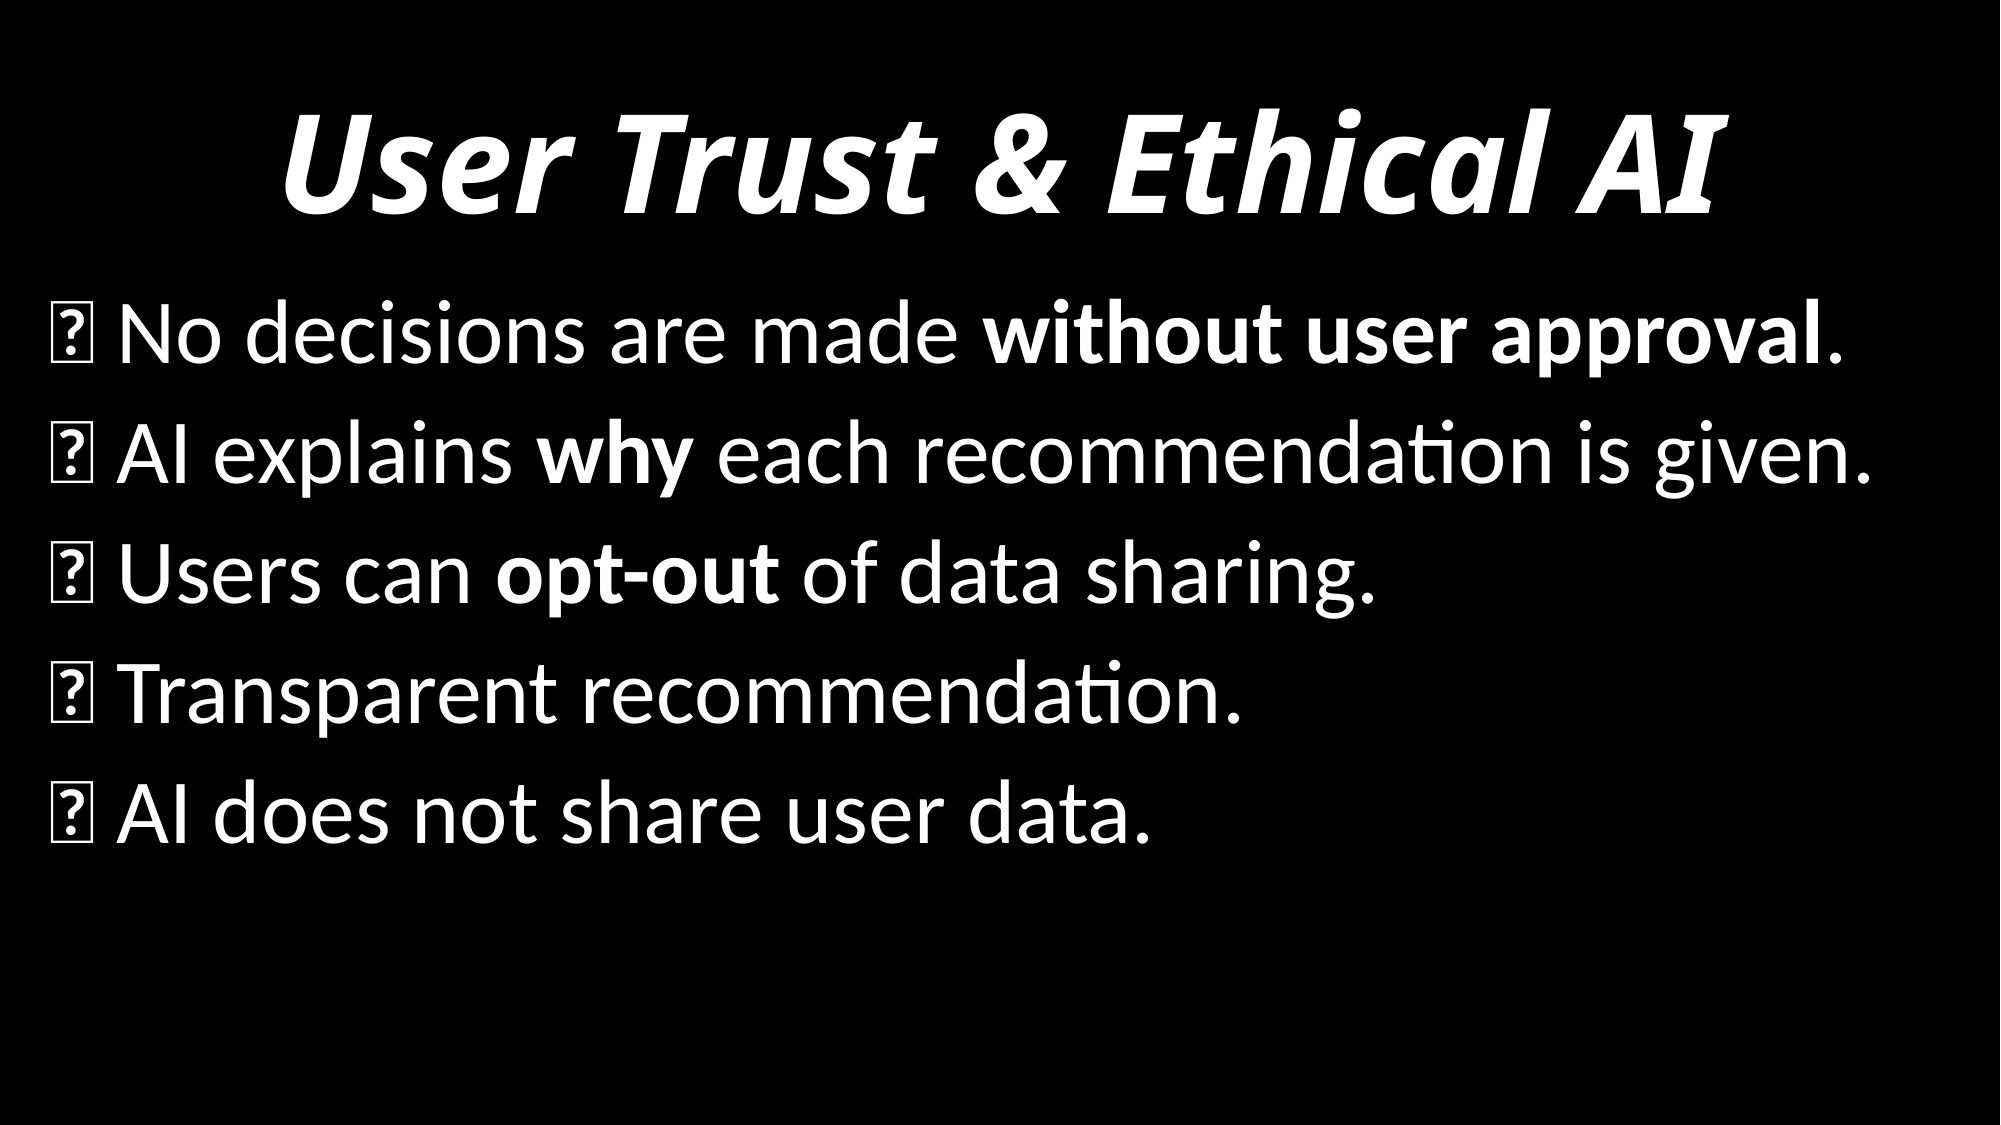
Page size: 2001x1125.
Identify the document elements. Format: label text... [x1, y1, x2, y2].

title User Trust & Ethical AI [137, 59, 1863, 277]
list ✅ No decisions are made without user approval. ✅ AI explains why each recommendation is given. ✅ Users can opt-out of data sharing. ✅ Transparent recommendation. ✅ AI does not share user data. [34, 277, 1966, 1069]
